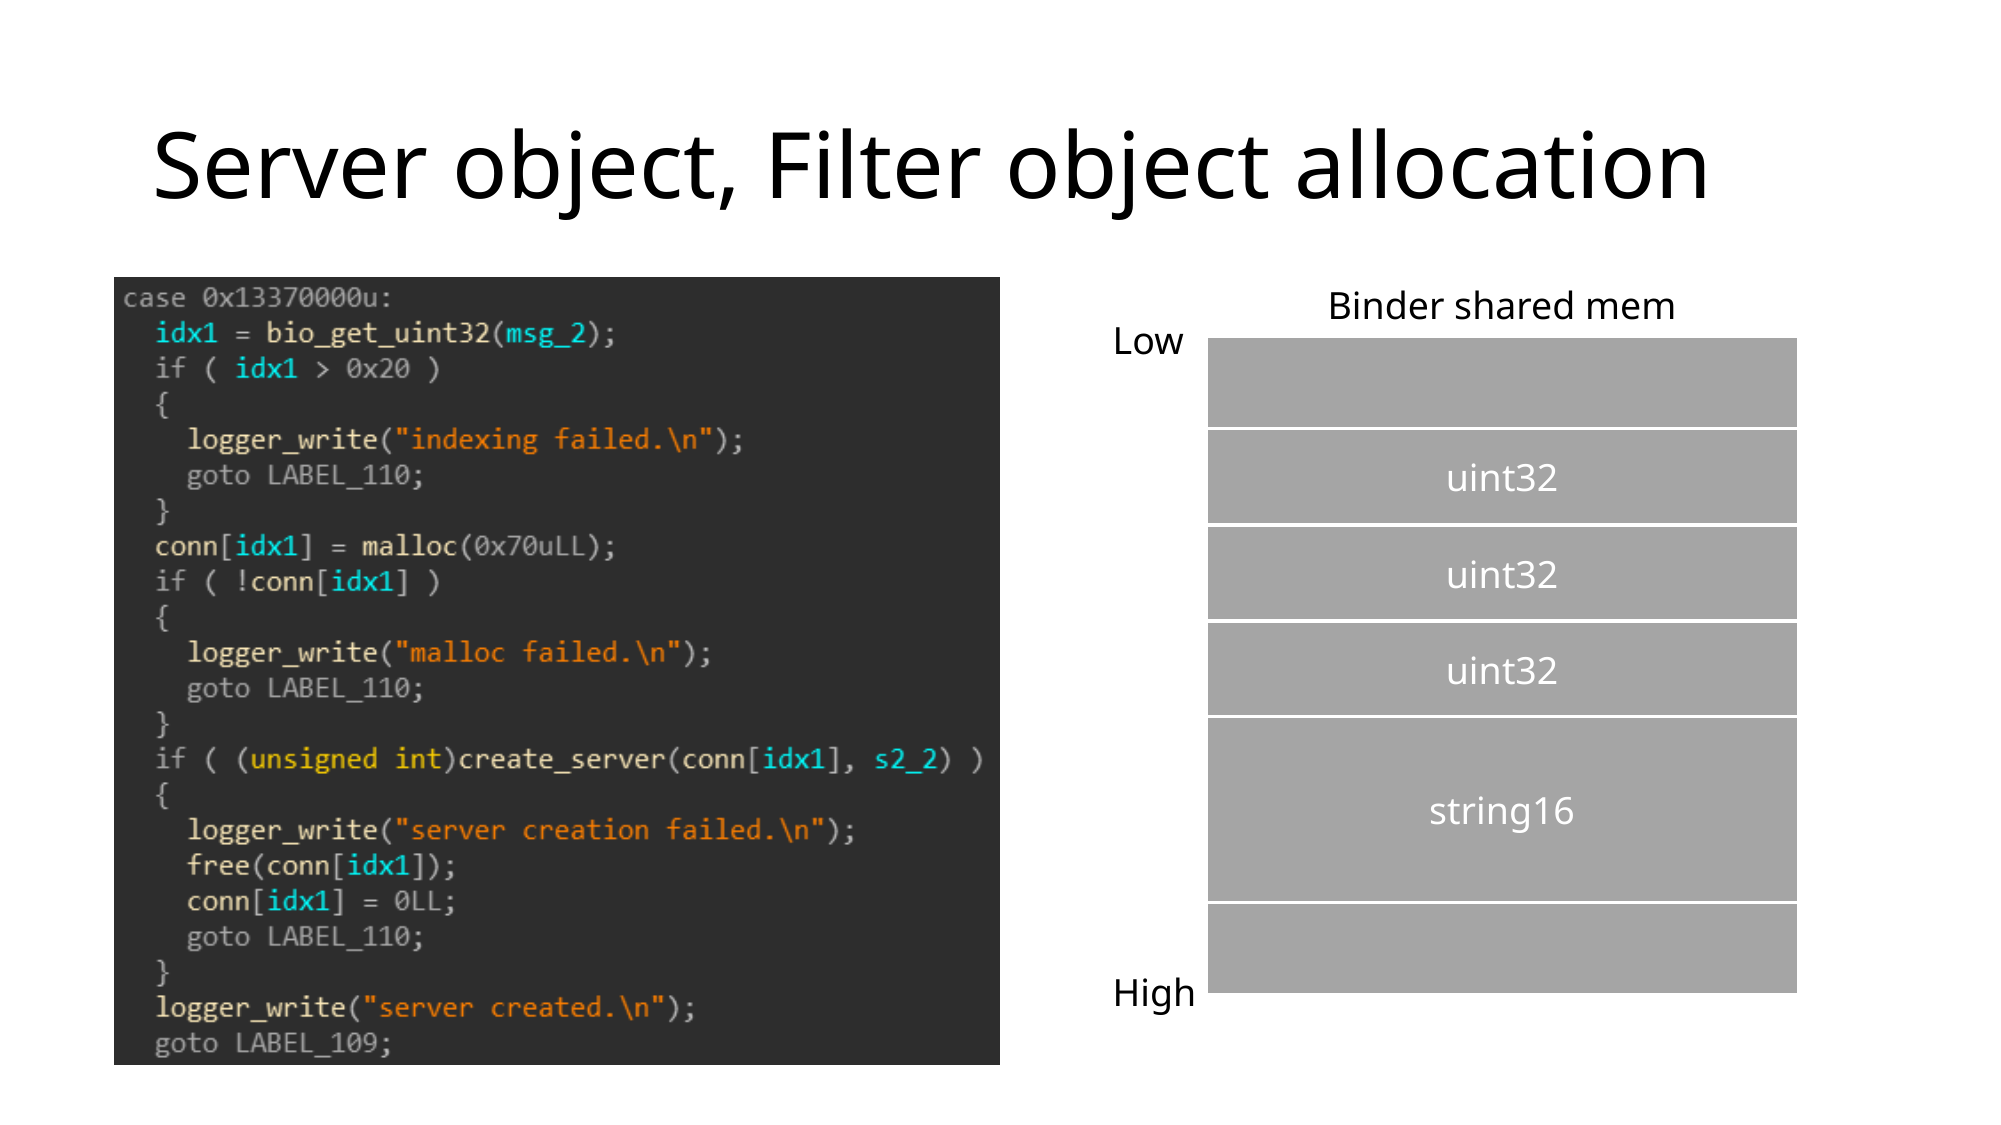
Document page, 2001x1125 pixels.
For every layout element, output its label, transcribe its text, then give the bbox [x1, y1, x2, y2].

text_box string16 [1204, 715, 1800, 904]
picture [114, 277, 1000, 1066]
title Server object, Filter object allocation [137, 59, 1863, 278]
text_box uint32 [1204, 427, 1800, 523]
text_box [1204, 904, 1800, 996]
text_box Binder shared mem [1312, 274, 1692, 335]
text_box Low [1097, 310, 1199, 370]
text_box [1204, 335, 1800, 427]
text_box uint32 [1204, 619, 1800, 715]
text_box uint32 [1204, 523, 1800, 619]
text_box High [1097, 961, 1212, 1021]
